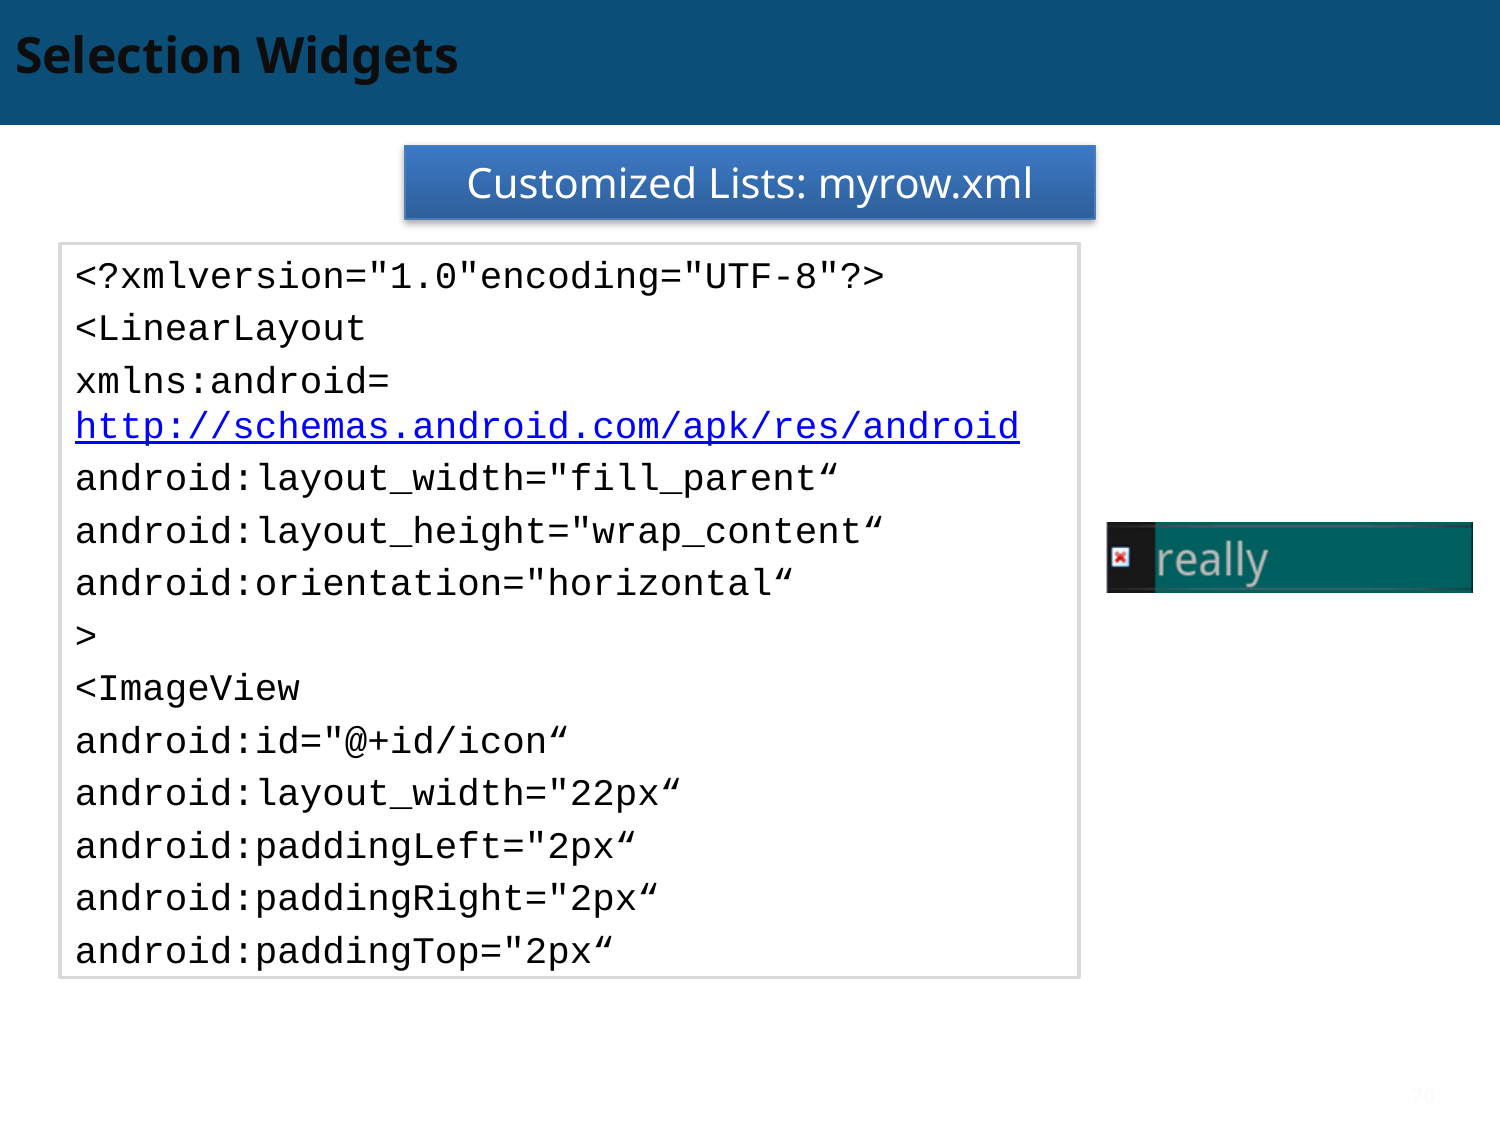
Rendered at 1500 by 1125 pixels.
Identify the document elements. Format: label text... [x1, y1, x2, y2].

title Selection Widgets [0, 21, 1351, 86]
text_box <?xmlversion="1.0"encoding="UTF-8"?> <LinearLayout xmlns:android=http://schemas.android.com/apk/res/android android:layout_width="fill_parent“ android:layout_height="wrap_content“ android:orientation="horizontal“ > <ImageView android:id="@+id/icon“ android:layout_width="22px“ android:paddingLeft="2px“ android:paddingRight="2px“ android:paddingTop="2px“ [59, 243, 1080, 978]
text_box Customized Lists: myrow.xml [404, 145, 1096, 220]
picture [1106, 521, 1474, 594]
